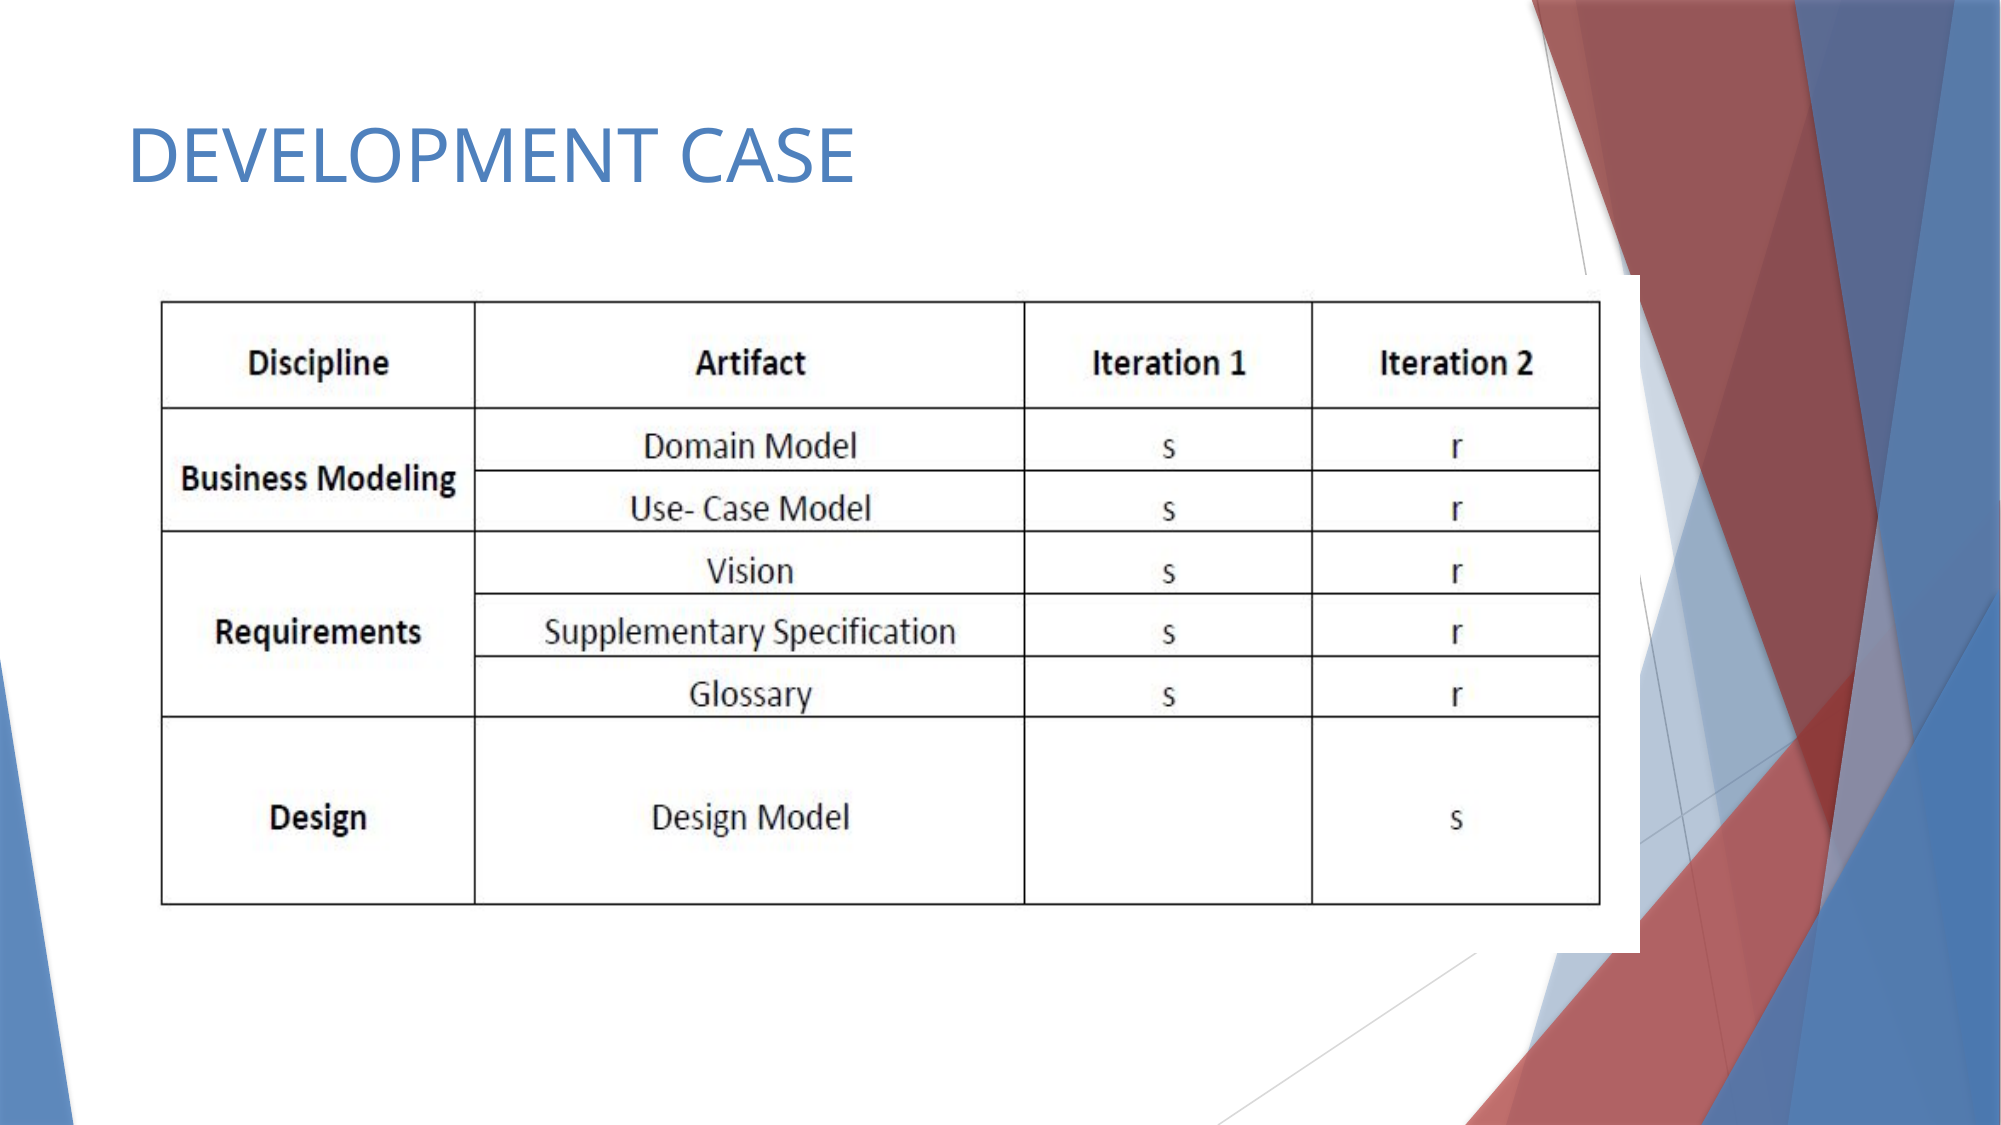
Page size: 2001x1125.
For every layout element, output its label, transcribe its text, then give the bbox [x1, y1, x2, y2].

title DEVELOPMENT CASE [111, 99, 1522, 280]
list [116, 274, 1641, 953]
